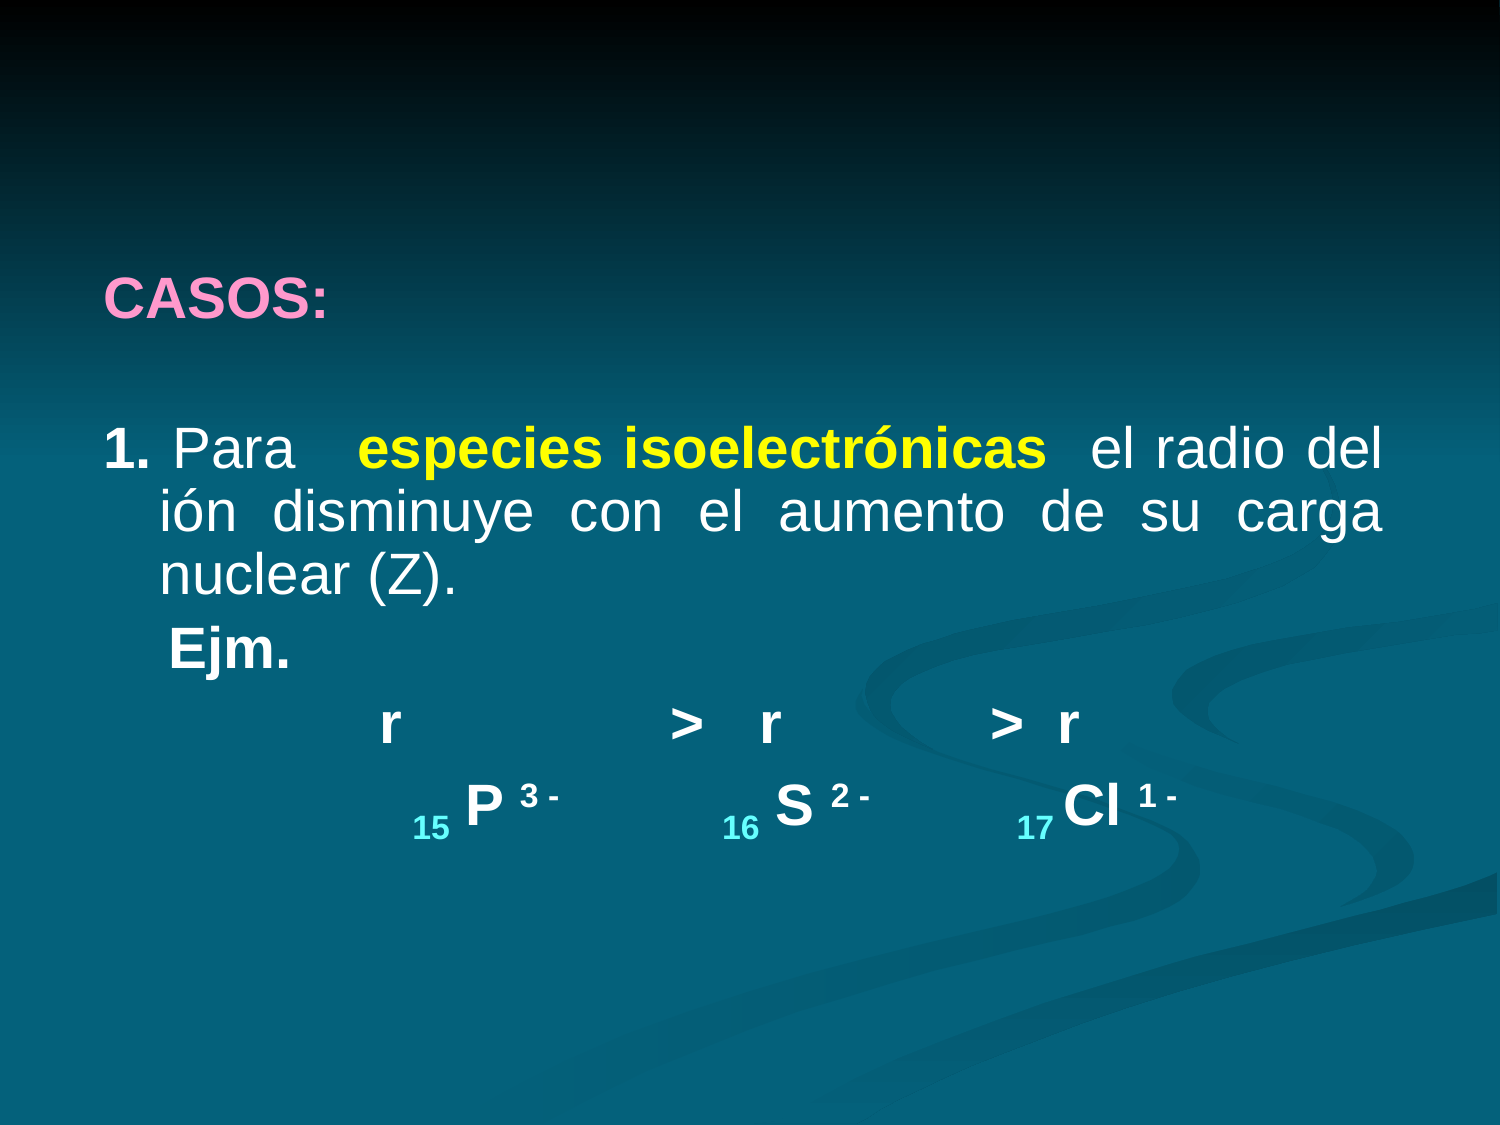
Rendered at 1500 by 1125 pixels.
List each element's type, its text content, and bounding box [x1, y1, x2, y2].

list CASOS: 1. Para especies isoelectrónicas el radio del ión disminuye con el aumento de su carga nuclear (Z). Ejm. r > r > r 15 P 3 - 16 S 2 - 17 Cl 1 - [88, 260, 1400, 847]
